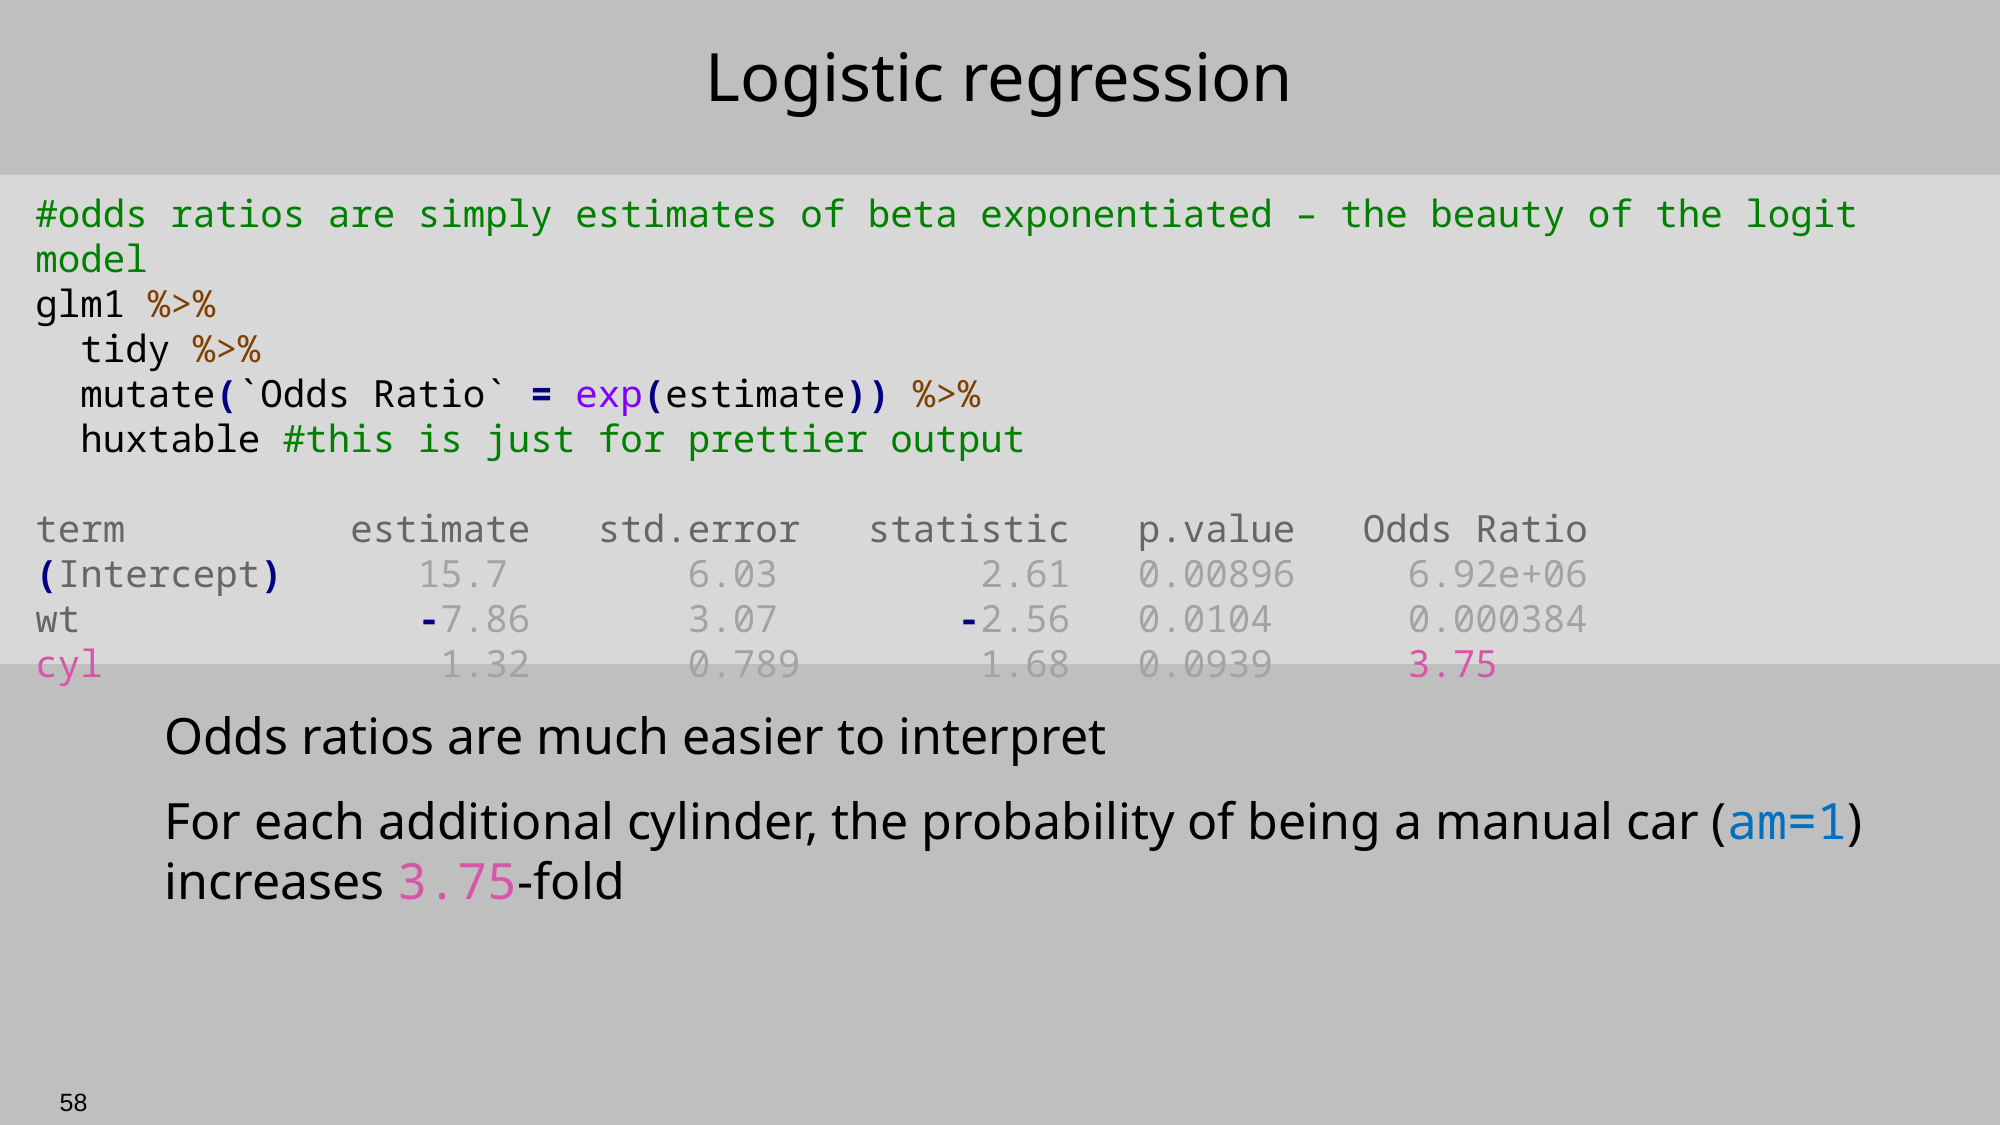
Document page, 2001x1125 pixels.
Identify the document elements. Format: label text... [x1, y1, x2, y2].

title Logistic regression [150, 0, 1850, 150]
list Odds ratios are much easier to interpret For each additional cylinder, the probability of being a manual car (am=1) increases 3.75-fold [129, 689, 1898, 1080]
list #odds ratios are simply estimates of beta exponentiated – the beauty of the logit model glm1 %>% tidy %>% mutate(`Odds Ratio` = exp(estimate)) %>% huxtable #this is just for prettier output term estimate std.error statistic p.value Odds Ratio (Intercept) 15.7 6.03 2.61 0.00896 6.92e+06 wt -7.86 3.07 -2.56 0.0104 0.000384 cyl 1.32 0.789 1.68 0.0939 3.75 [0, 174, 2000, 664]
